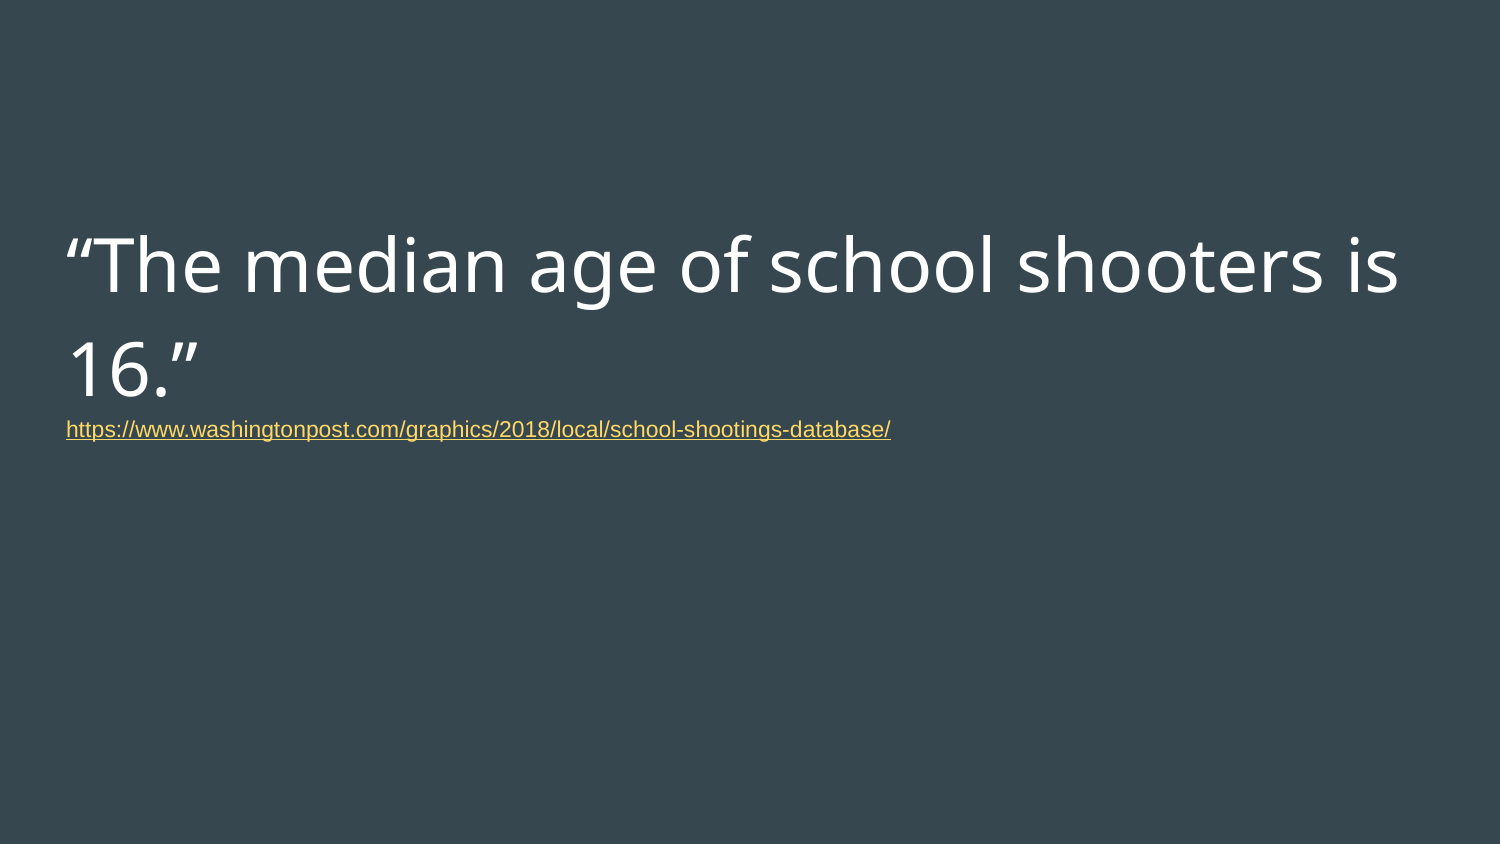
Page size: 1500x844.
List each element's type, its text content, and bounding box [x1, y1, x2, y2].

list “The median age of school shooters is 16.” https://www.washingtonpost.com/graphics/2018/local/school-shootings-database/ [51, 189, 1449, 750]
